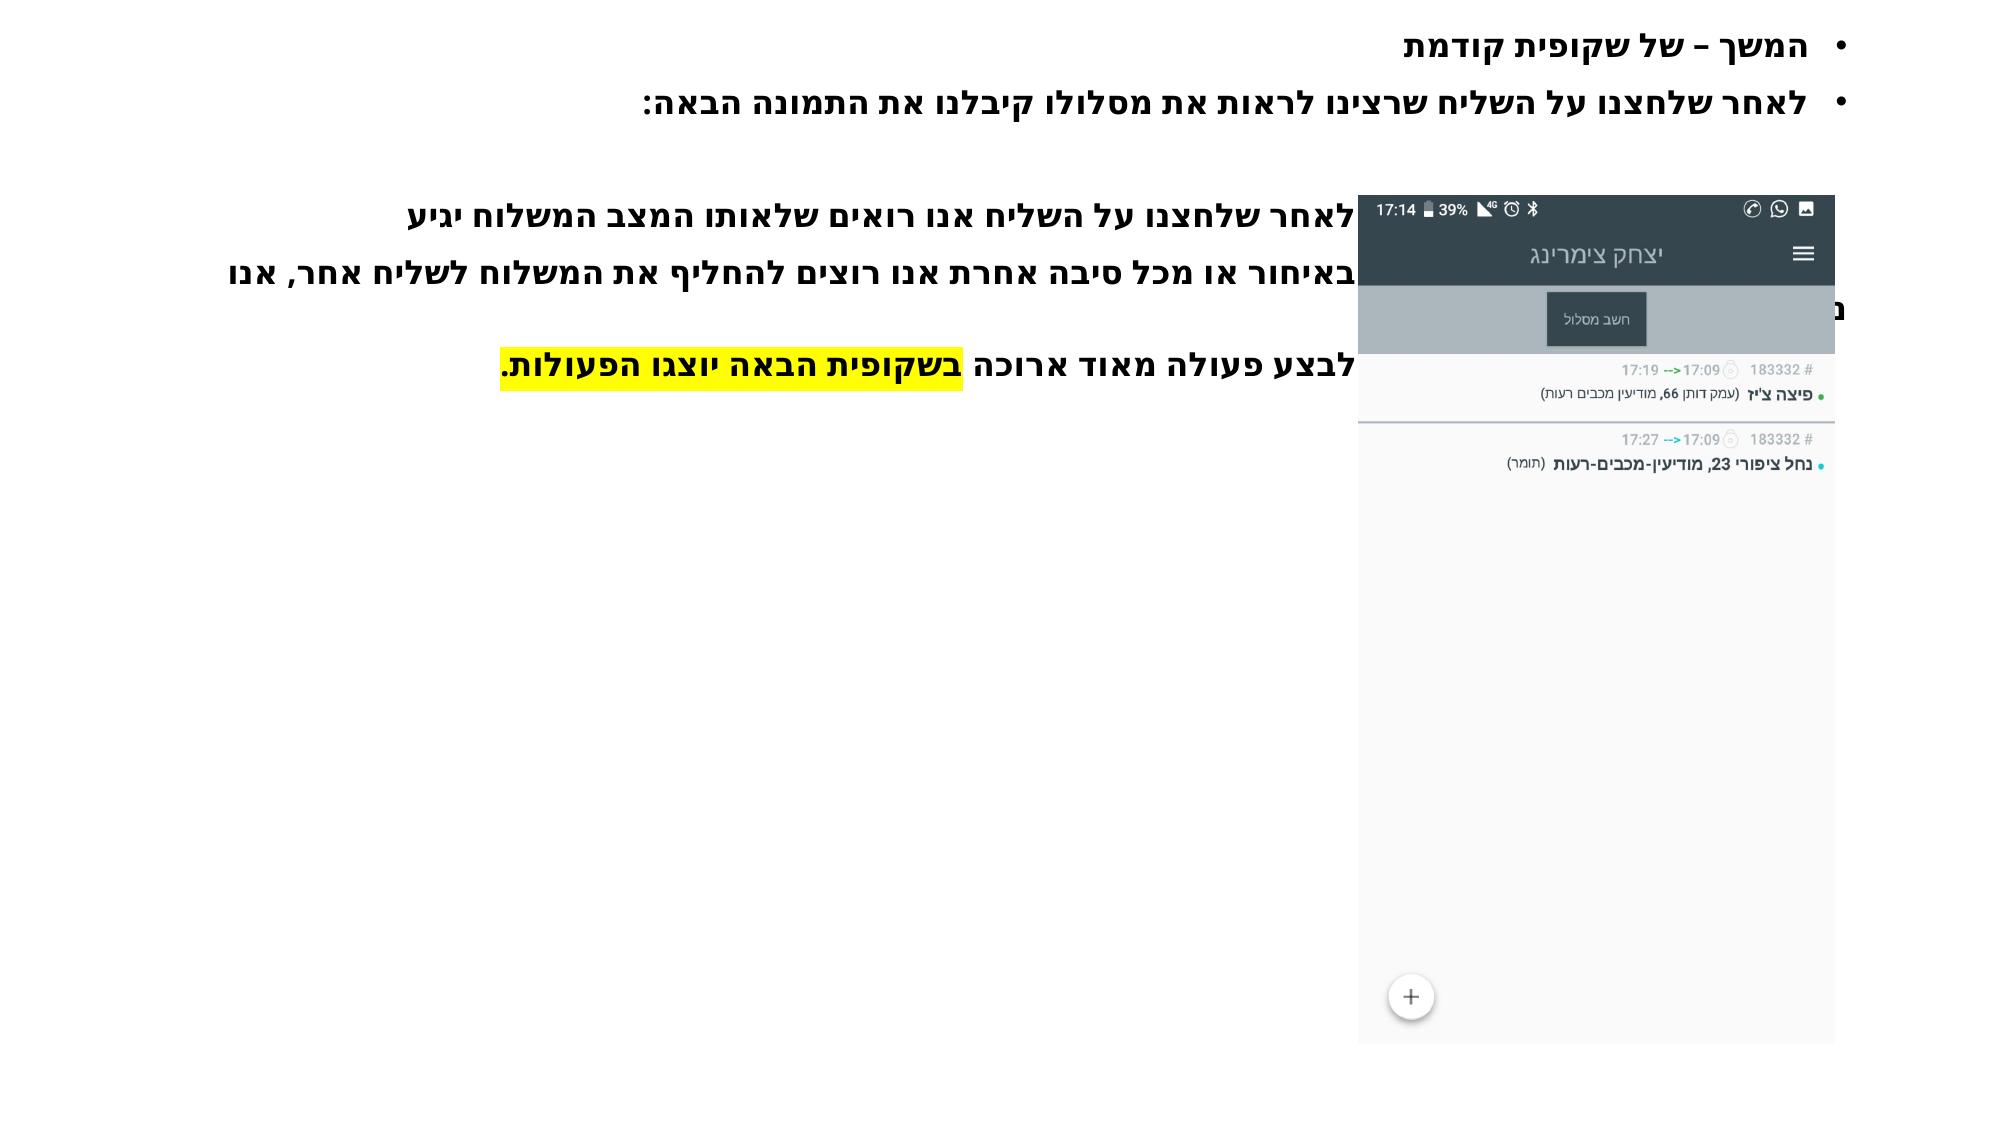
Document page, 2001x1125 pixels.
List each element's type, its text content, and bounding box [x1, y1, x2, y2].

picture [1358, 195, 1835, 1044]
list המשך – של שקופית קודמת לאחר שלחצנו על השליח שרצינו לראות את מסלולו קיבלנו את התמונה הבאה: לאחר שלחצנו על השליח אנו רואים שלאותו המצב המשלוח יגיע באיחור או מכל סיבה אחרת אנו רוצים להחליף את המשלוח לשליח אחר, אנו נצטרך לבצע פעולה מאוד ארוכה בשקופית הבאה יוצגו הפעולות. [137, 21, 1863, 1014]
